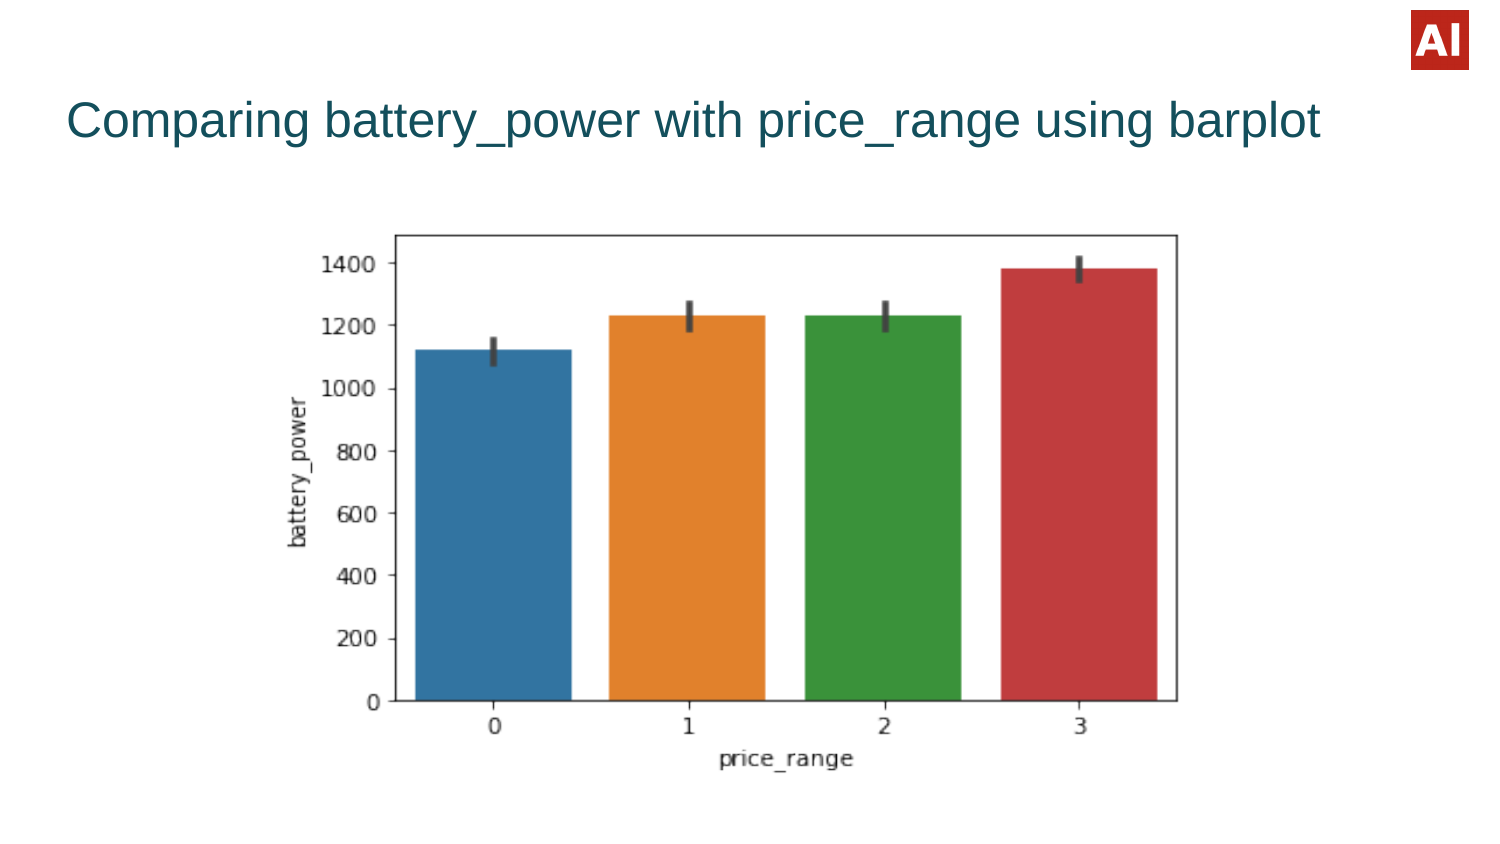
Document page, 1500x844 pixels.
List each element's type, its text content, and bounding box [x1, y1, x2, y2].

title Comparing battery_power with price_range using barplot [51, 72, 1449, 167]
picture [269, 221, 1193, 784]
picture [1411, 10, 1469, 70]
